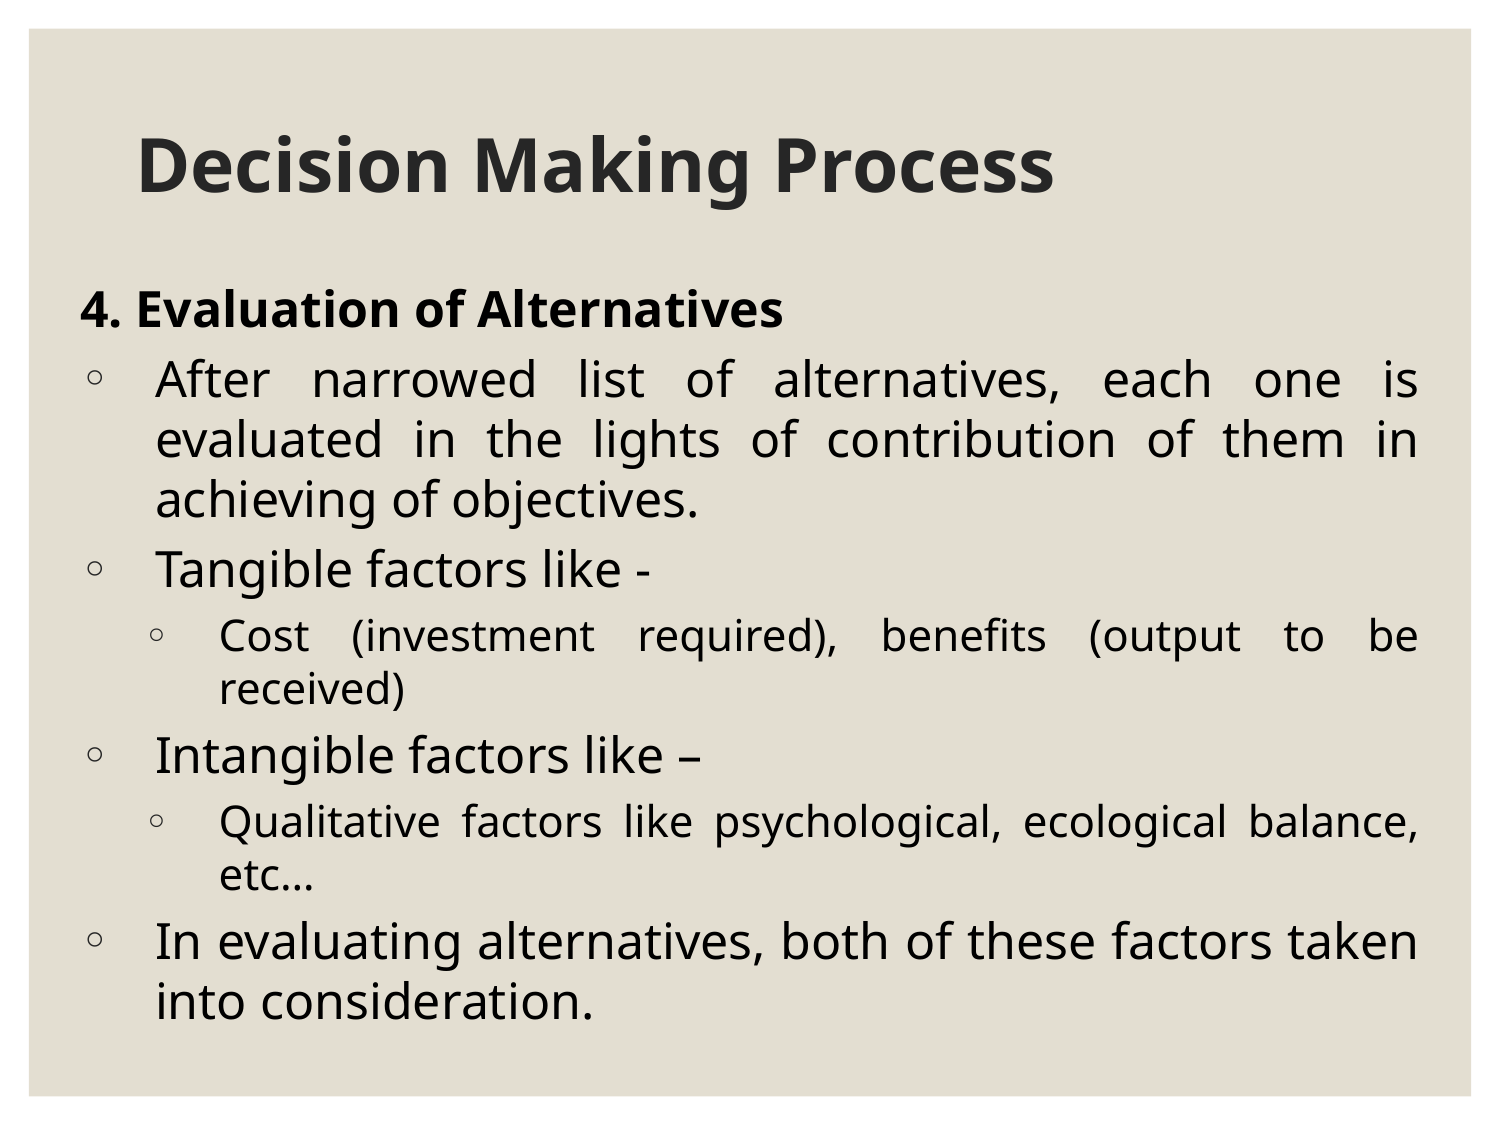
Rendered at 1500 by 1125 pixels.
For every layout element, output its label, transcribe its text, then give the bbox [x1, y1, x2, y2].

title Decision Making Process [120, 105, 1380, 232]
list 4. Evaluation of Alternatives After narrowed list of alternatives, each one is evaluated in the lights of contribution of them in achieving of objectives. Tangible factors like - Cost (investment required), benefits (output to be received) Intangible factors like – Qualitative factors like psychological, ecological balance, etc… In evaluating alternatives, both of these factors taken into consideration. [64, 269, 1436, 1047]
